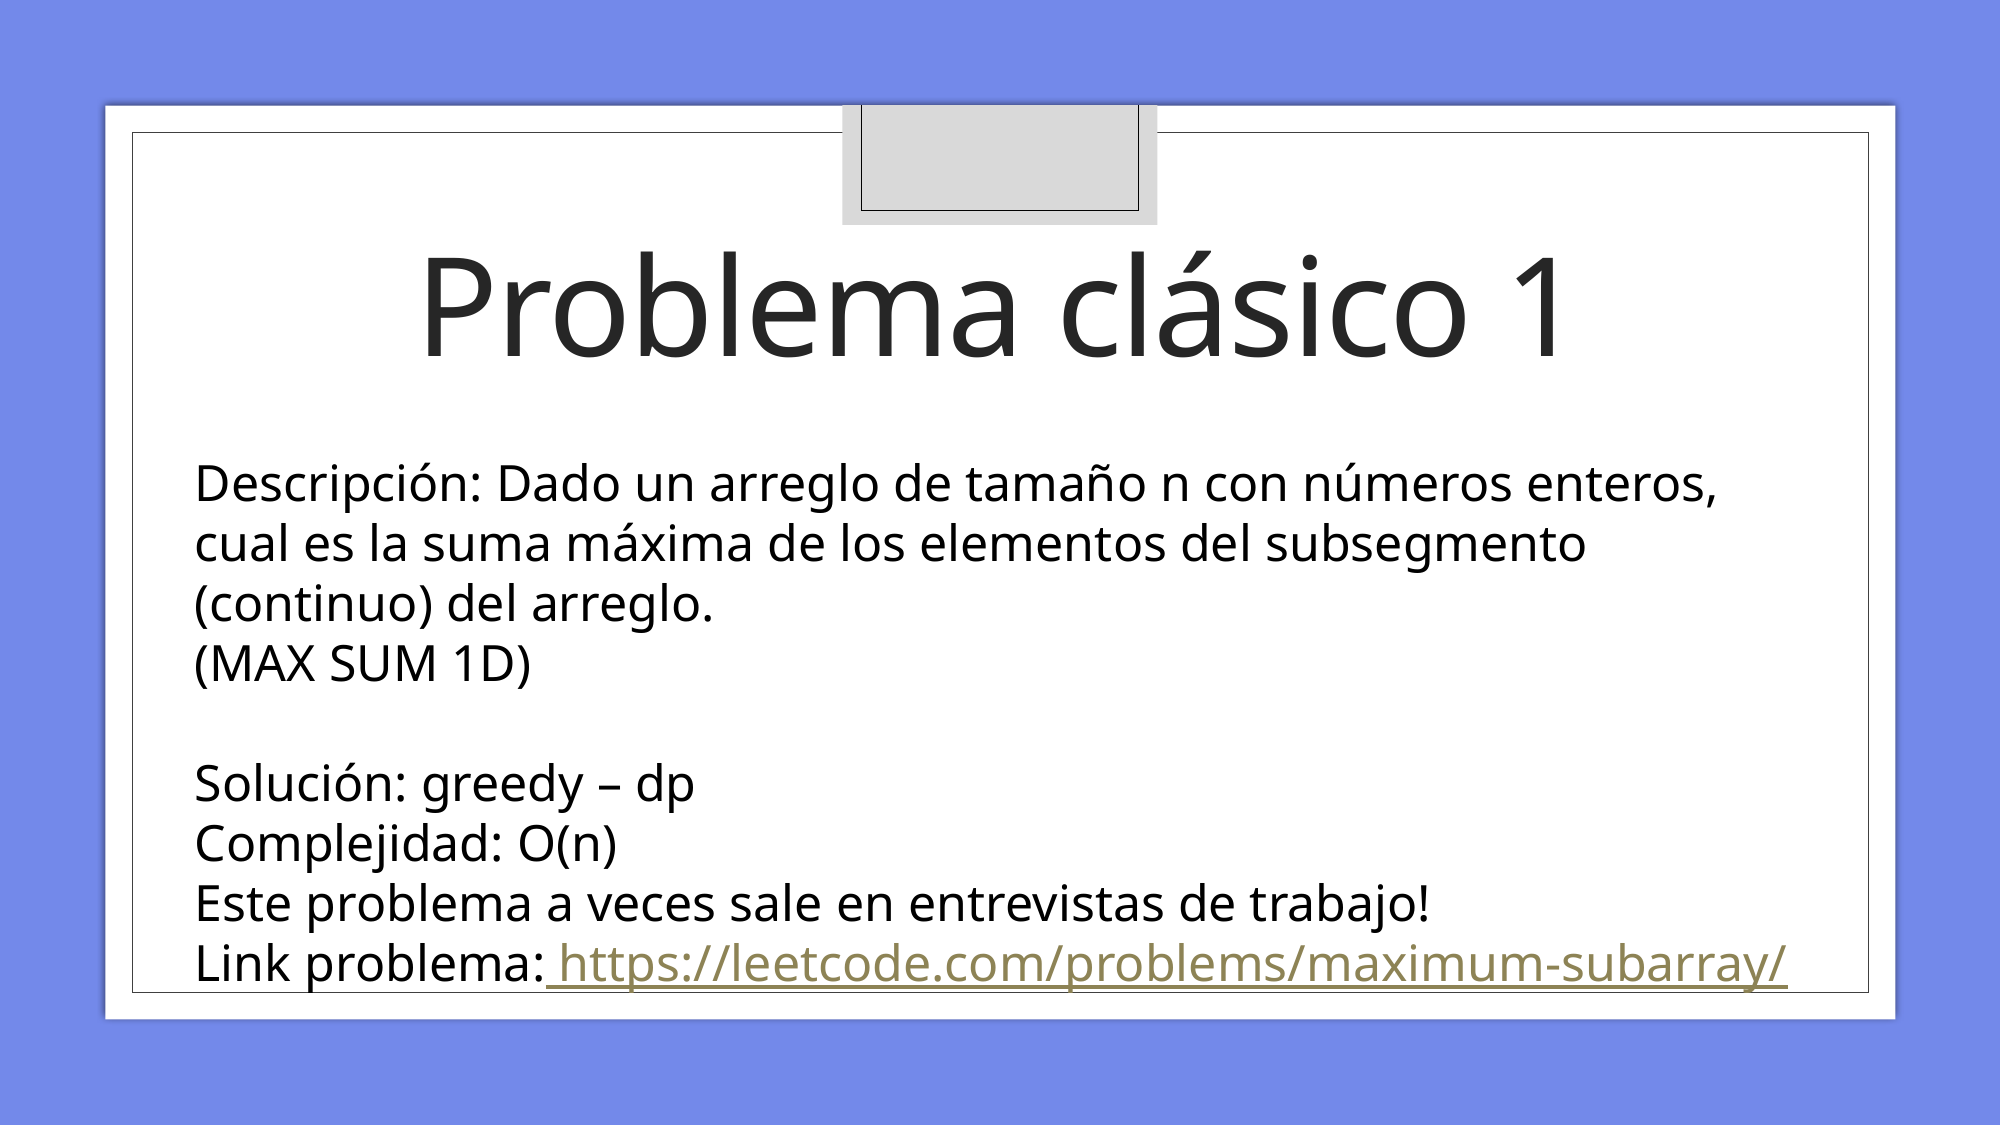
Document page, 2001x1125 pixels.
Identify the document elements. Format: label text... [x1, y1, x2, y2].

text_box [841, 104, 1158, 226]
text_box Descripción: Dado un arreglo de tamaño n con números enteros, cual es la suma máxima de los elementos del subsegmento (continuo) del arreglo. (MAX SUM 1D) Solución: greedy – dp Complejidad: O(n) Este problema a veces sale en entrevistas de trabajo! Link problema: https://leetcode.com/problems/maximum-subarray/ [180, 444, 1837, 1008]
text_box [132, 132, 841, 993]
text_box [1158, 132, 1869, 993]
text_box [105, 105, 1896, 1020]
title Problema clásico 1 [206, 186, 1794, 444]
text_box [0, 0, 2000, 1125]
